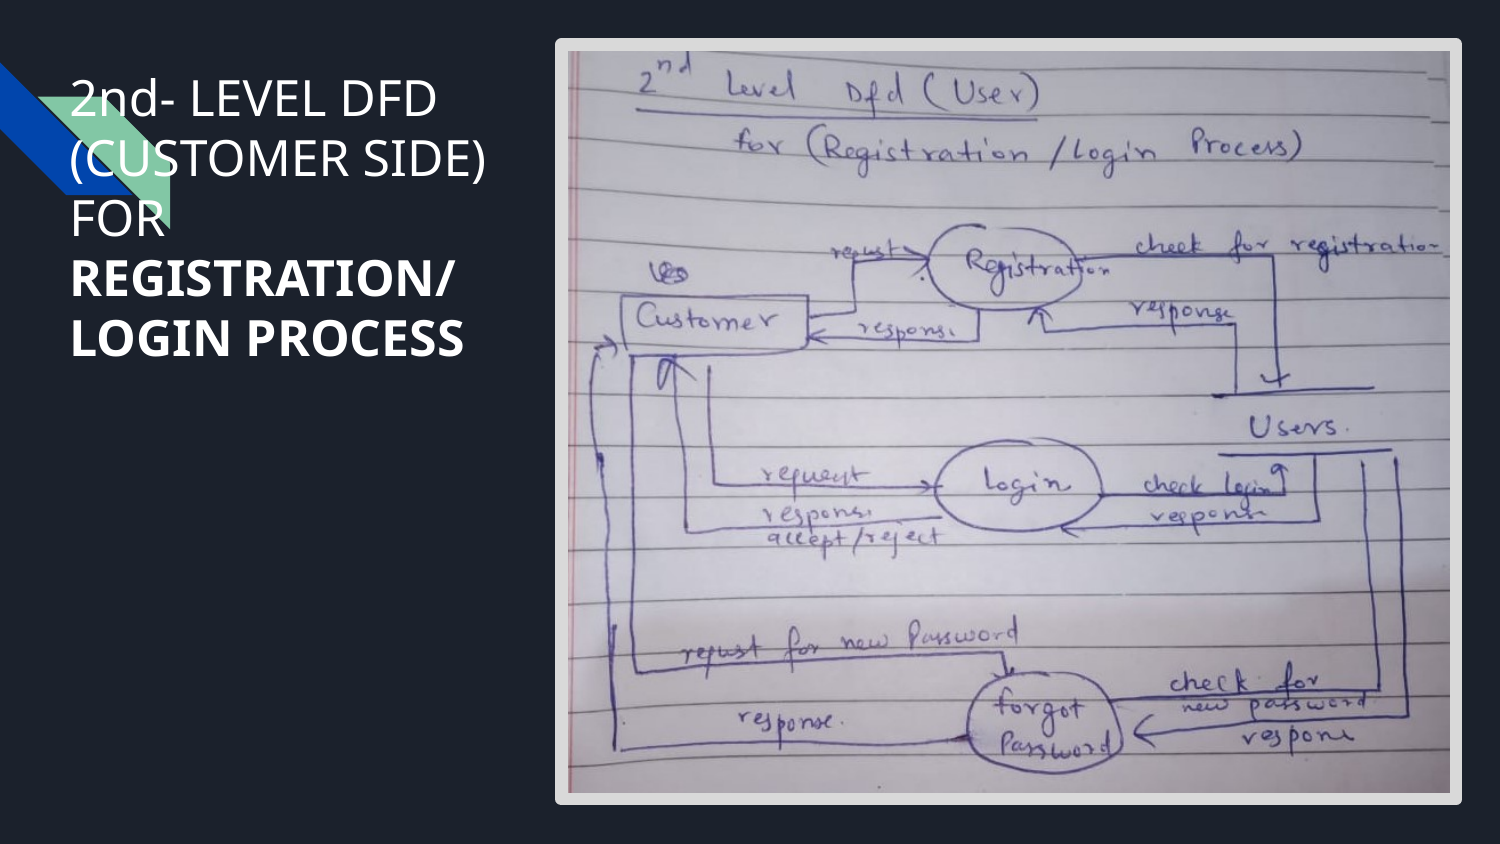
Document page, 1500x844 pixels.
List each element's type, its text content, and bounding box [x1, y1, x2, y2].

title 2nd- LEVEL DFD (CUSTOMER SIDE) FOR REGISTRATION/ LOGIN PROCESS [54, 50, 555, 434]
picture [567, 50, 1451, 794]
